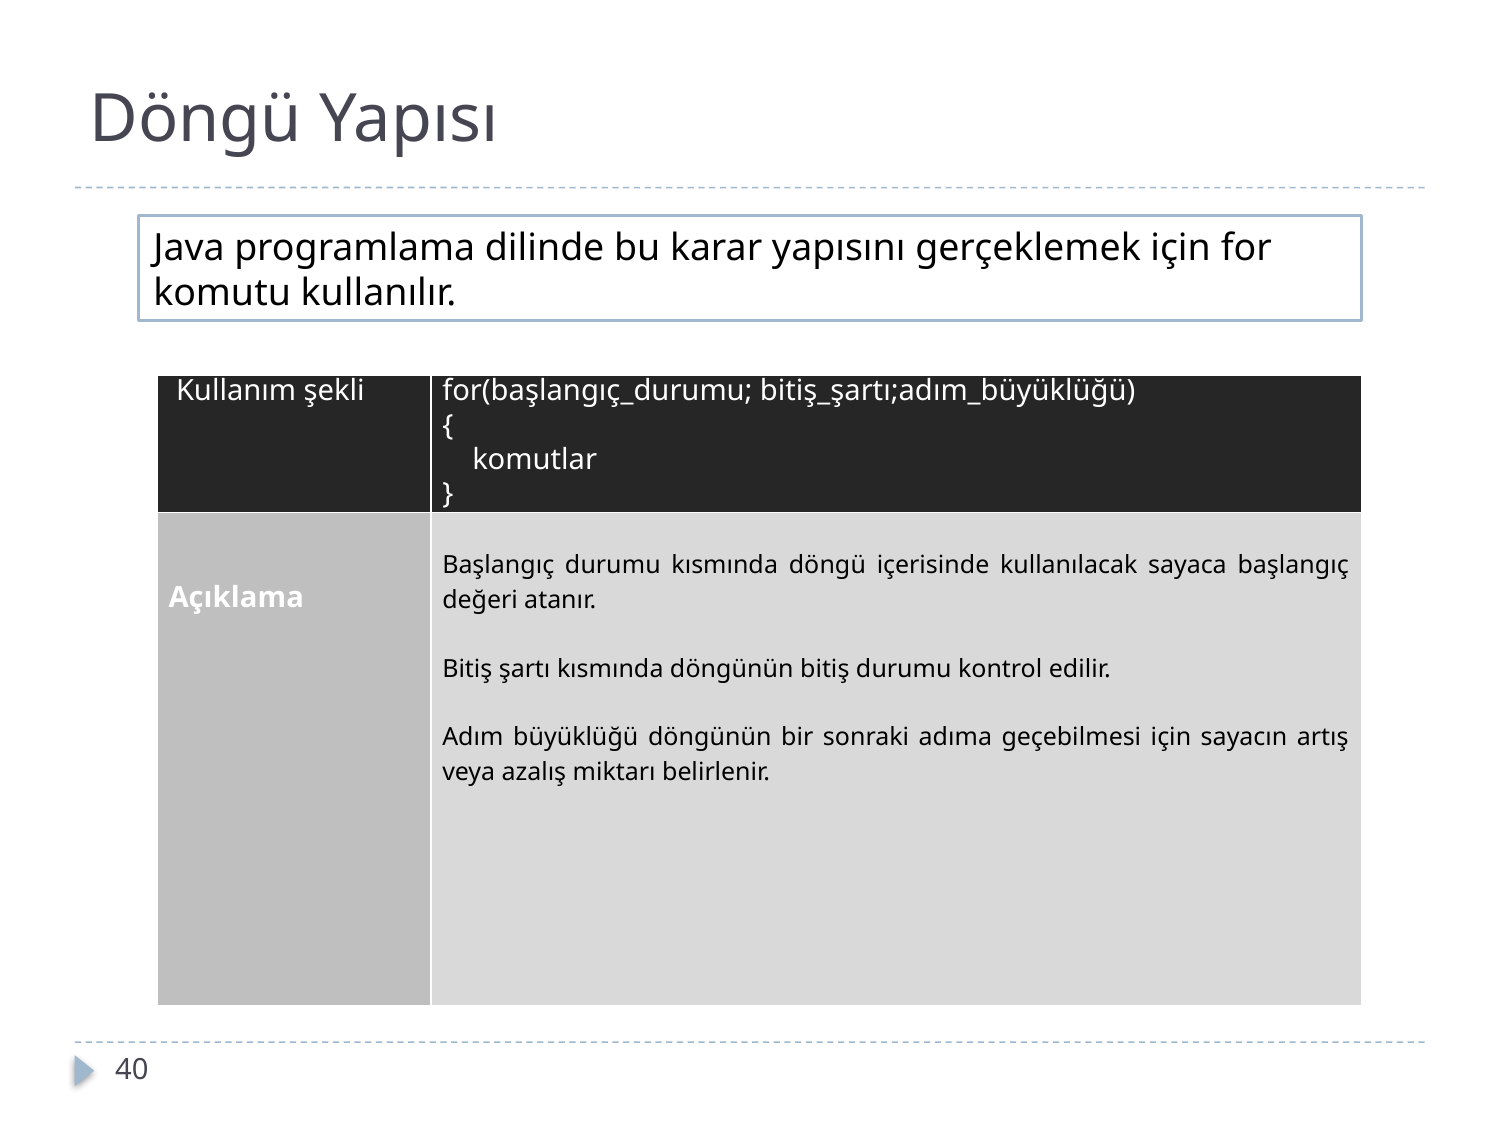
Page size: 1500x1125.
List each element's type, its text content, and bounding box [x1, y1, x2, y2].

text_box Java programlama dilinde bu karar yapısını gerçeklemek için for komutu kullanılır. [137, 214, 1363, 322]
table_header for(başlangıç_durumu; bitiş_şartı;adım_büyüklüğü) { komutlar } [432, 376, 1361, 512]
title Döngü Yapısı [75, 75, 1425, 163]
table_cell Açıklama [158, 513, 430, 1005]
slide_number 40 [100, 1042, 426, 1103]
table_header Kullanım şekli [158, 376, 430, 512]
table_cell Başlangıç durumu kısmında döngü içerisinde kullanılacak sayaca başlangıç değeri atanır. Bitiş şartı kısmında döngünün bitiş durumu kontrol edilir. Adım büyüklüğü döngünün bir sonraki adıma geçebilmesi için sayacın artış veya azalış miktarı belirlenir. [432, 513, 1361, 1005]
